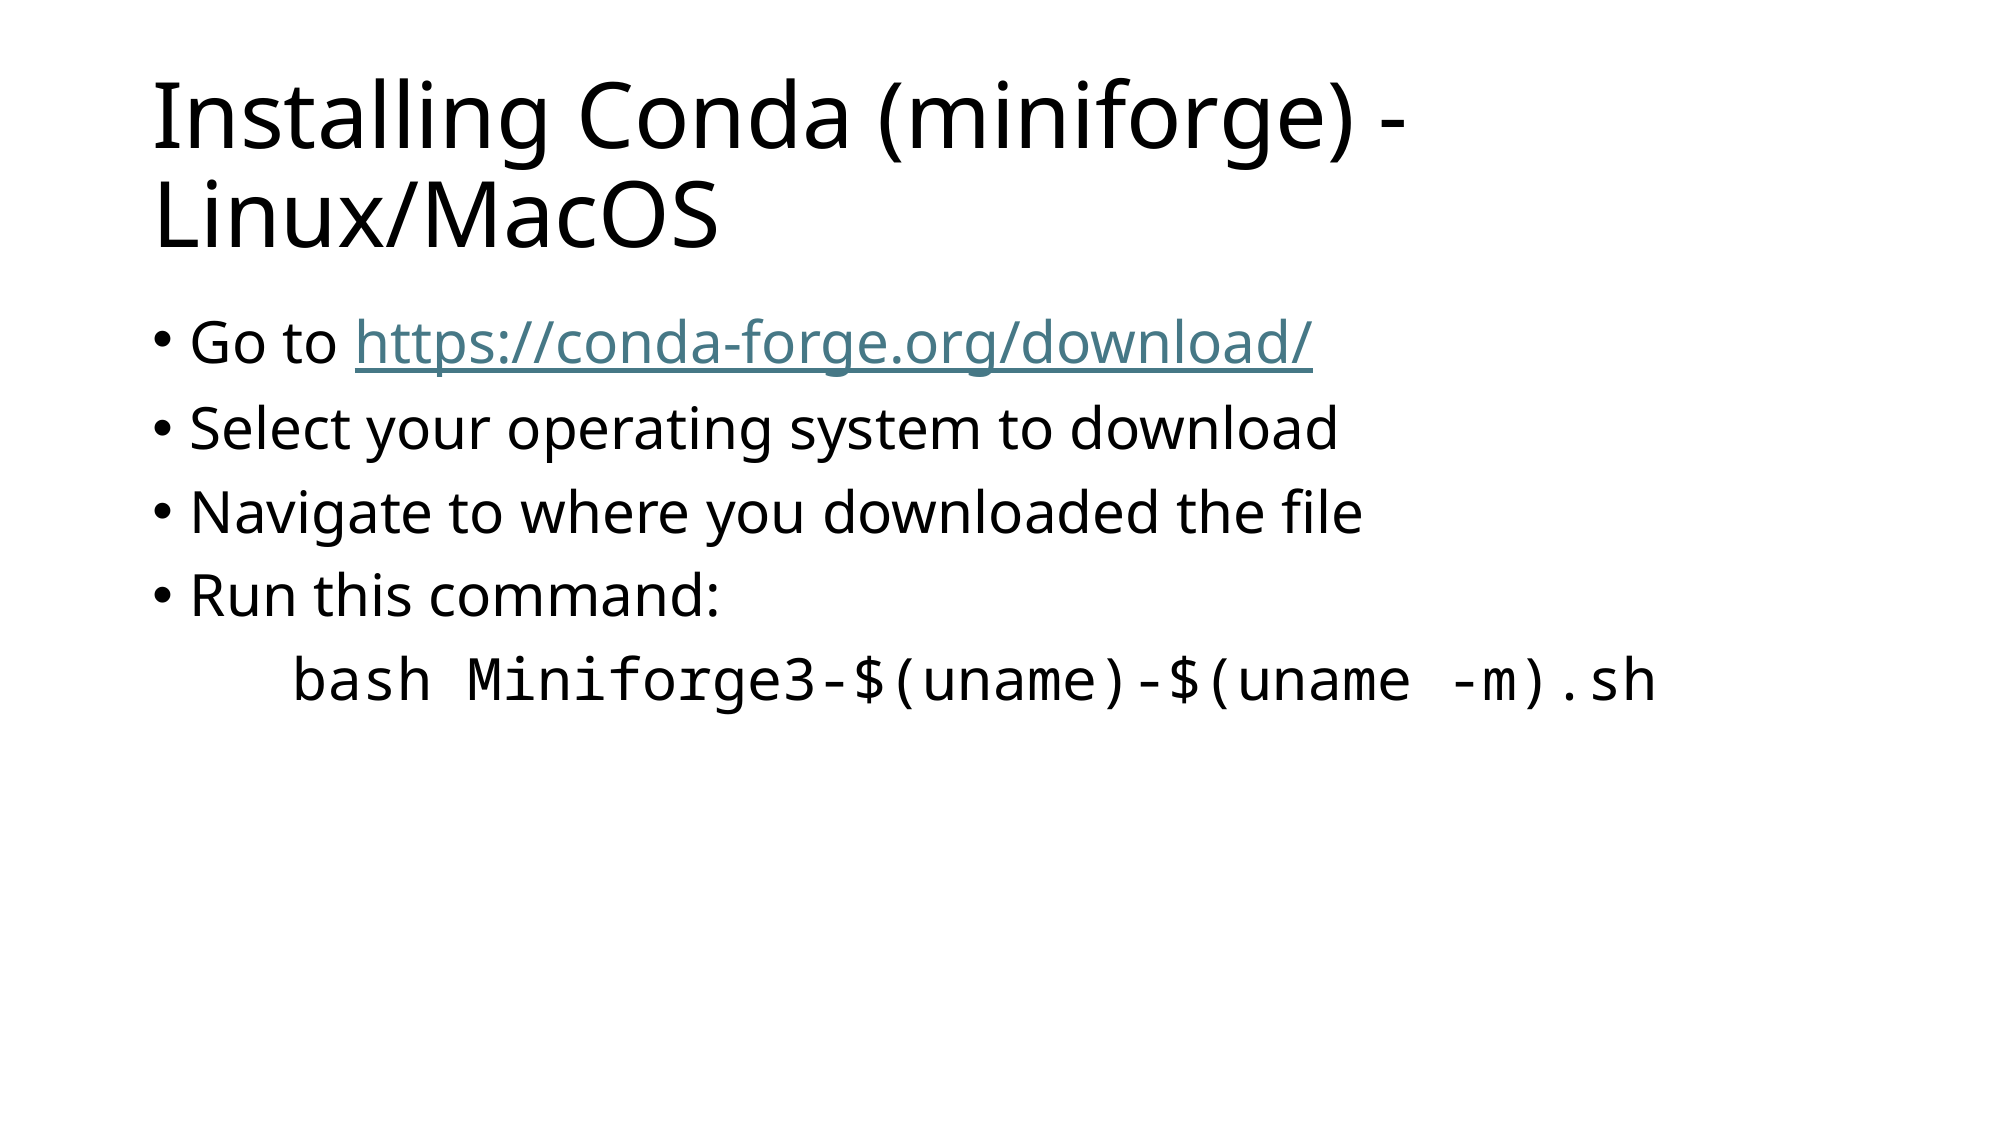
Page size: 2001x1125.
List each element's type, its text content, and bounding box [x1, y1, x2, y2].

title Installing Conda (miniforge) - Linux/MacOS [137, 59, 1863, 278]
list Go to https://conda-forge.org/download/ Select your operating system to download Navigate to where you downloaded the file Run this command: bash Miniforge3-$(uname)-$(uname -m).sh [137, 299, 1863, 1014]
